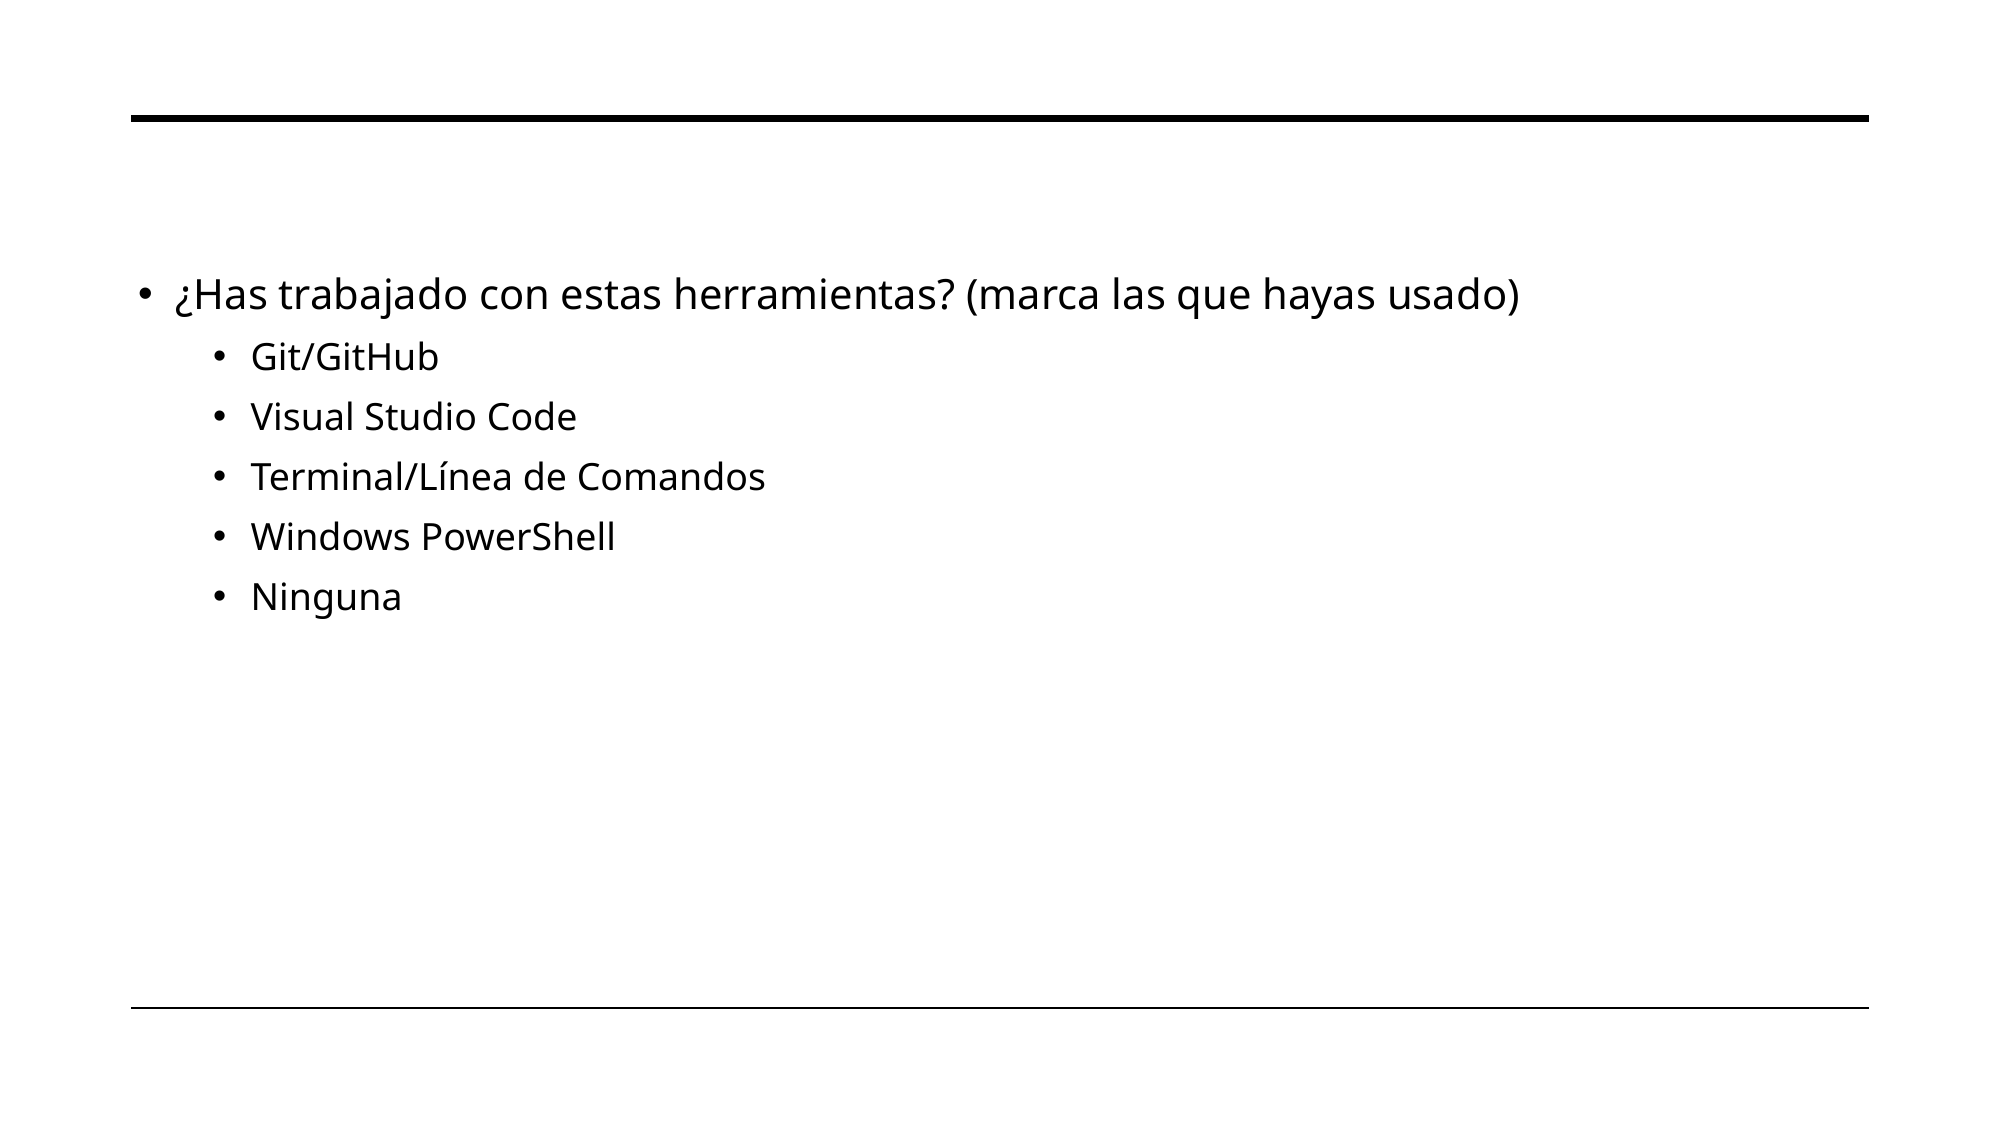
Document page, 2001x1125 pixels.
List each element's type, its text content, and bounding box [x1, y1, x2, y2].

list ¿Has trabajado con estas herramientas? (marca las que hayas usado) Git/GitHub Visual Studio Code Terminal/Línea de Comandos Windows PowerShell Ninguna [123, 255, 1877, 870]
